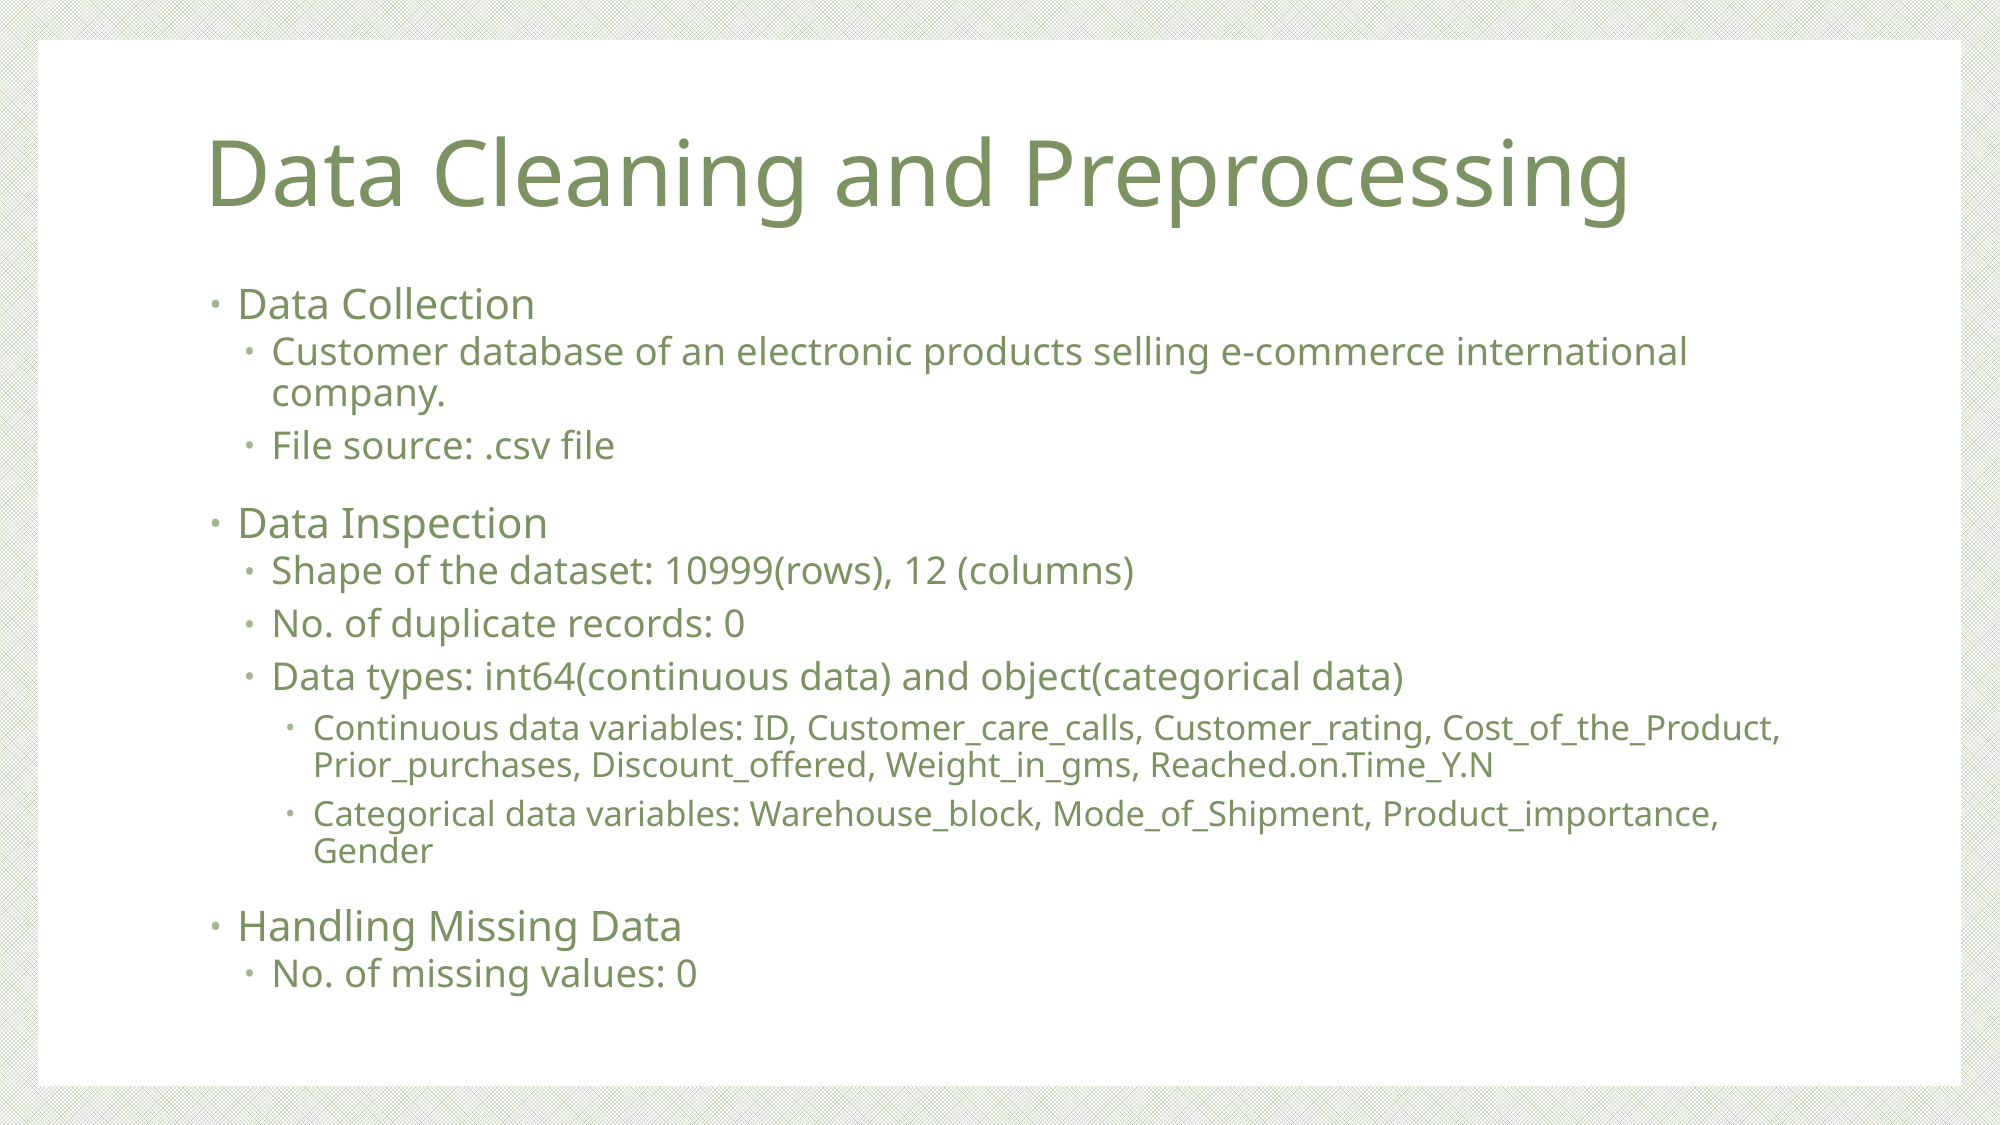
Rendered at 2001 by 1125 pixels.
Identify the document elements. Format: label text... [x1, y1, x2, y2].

title Data Cleaning and Preprocessing [189, 65, 1810, 288]
list Data Collection Customer database of an electronic products selling e-commerce international company. File source: .csv file Data Inspection Shape of the dataset: 10999(rows), 12 (columns) No. of duplicate records: 0 Data types: int64(continuous data) and object(categorical data) Continuous data variables: ID, Customer_care_calls, Customer_rating, Cost_of_the_Product, Prior_purchases, Discount_offered, Weight_in_gms, Reached.on.Time_Y.N Categorical data variables: Warehouse_block, Mode_of_Shipment, Product_importance, Gender Handling Missing Data No. of missing values: 0 [187, 275, 1808, 1049]
